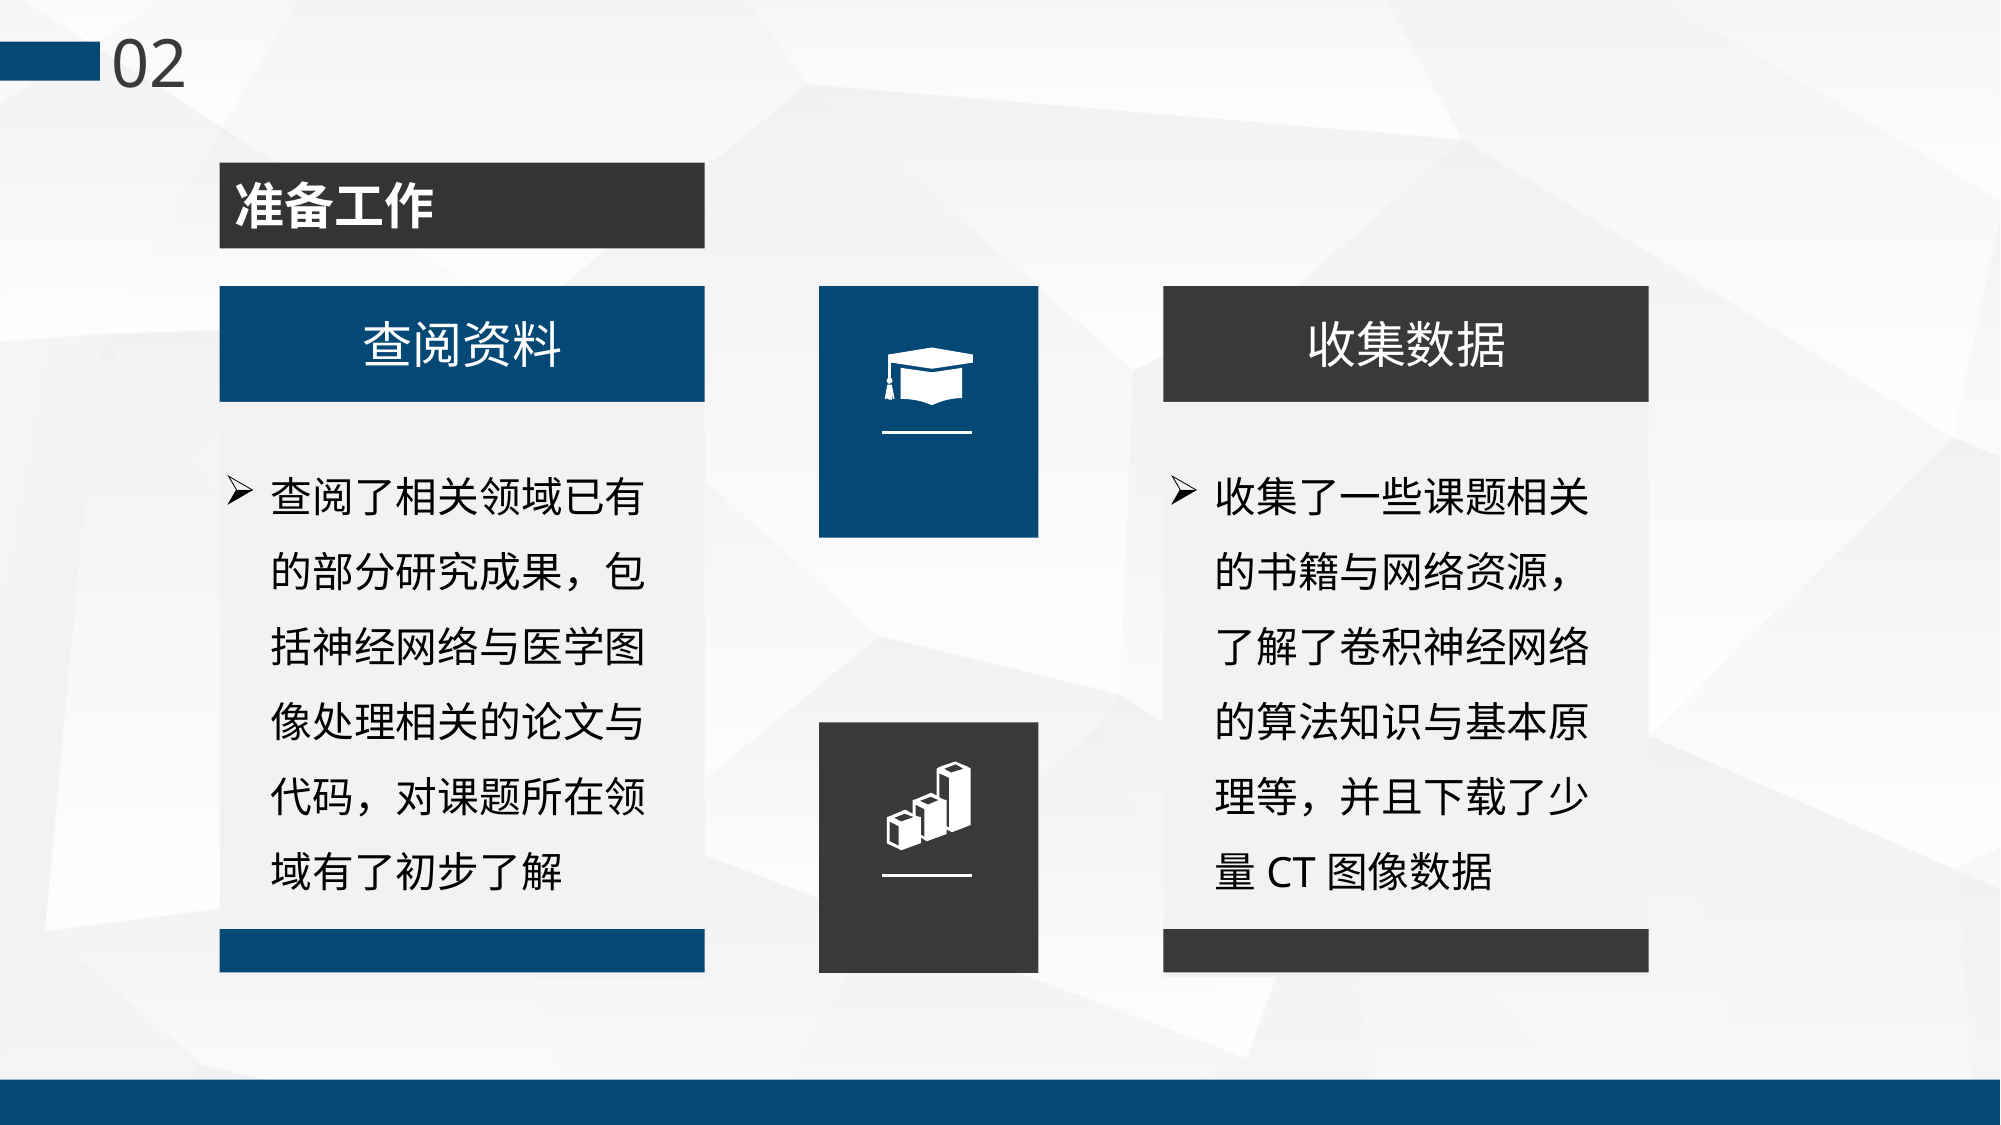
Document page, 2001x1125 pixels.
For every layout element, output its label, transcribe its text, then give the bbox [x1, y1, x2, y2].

text_box [0, 1079, 2000, 1125]
picture [0, 0, 2001, 1125]
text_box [819, 722, 1039, 973]
text_box 02 [90, 13, 210, 109]
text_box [209, 286, 705, 978]
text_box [219, 162, 705, 249]
text_box [0, 41, 90, 82]
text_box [1152, 286, 1649, 978]
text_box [819, 286, 1039, 538]
